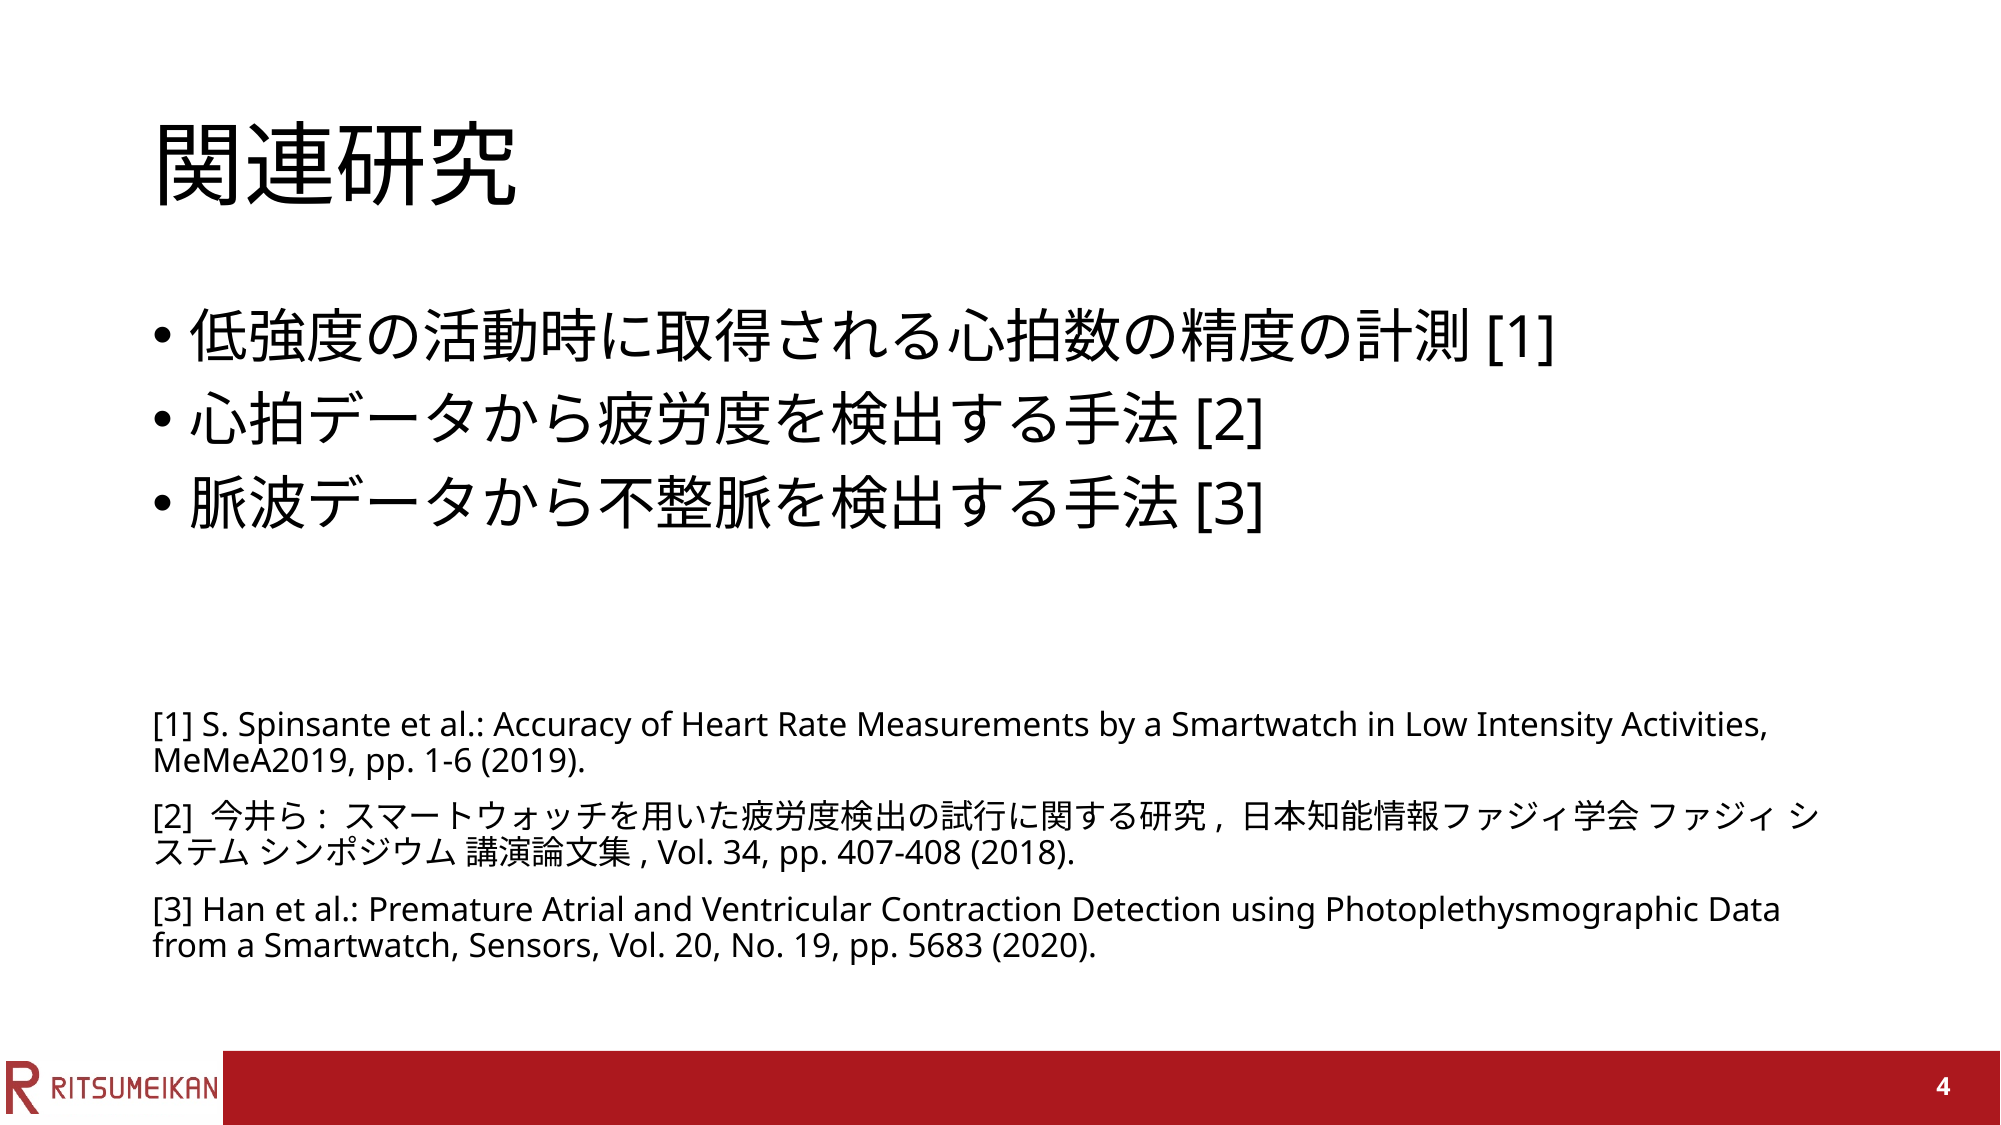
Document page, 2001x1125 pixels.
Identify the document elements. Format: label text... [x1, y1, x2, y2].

title 関連研究 [137, 59, 1863, 278]
slide_number 4 [1812, 1050, 1966, 1125]
list 低強度の活動時に取得される心拍数の精度の計測[1] 心拍データから疲労度を検出する手法[2] 脈波データから不整脈を検出する手法[3] [1] S. Spinsante et al.: Accuracy of Heart Rate Measurements by a Smartwatch in Low Intensity Activities, MeMeA2019, pp. 1-6 (2019). [2] 今井ら: スマートウォッチを用いた疲労度検出の試行に関する研究, 日本知能情報ファジィ学会 ファジィ システム シンポジウム 講演論文集, Vol. 34, pp. 407-408 (2018). [3] Han et al.: Premature Atrial and Ventricular Contraction Detection using Photoplethysmographic Data from a Smartwatch, Sensors, Vol. 20, No. 19, pp. 5683 (2020). [137, 299, 1863, 1014]
picture [0, 1050, 223, 1125]
